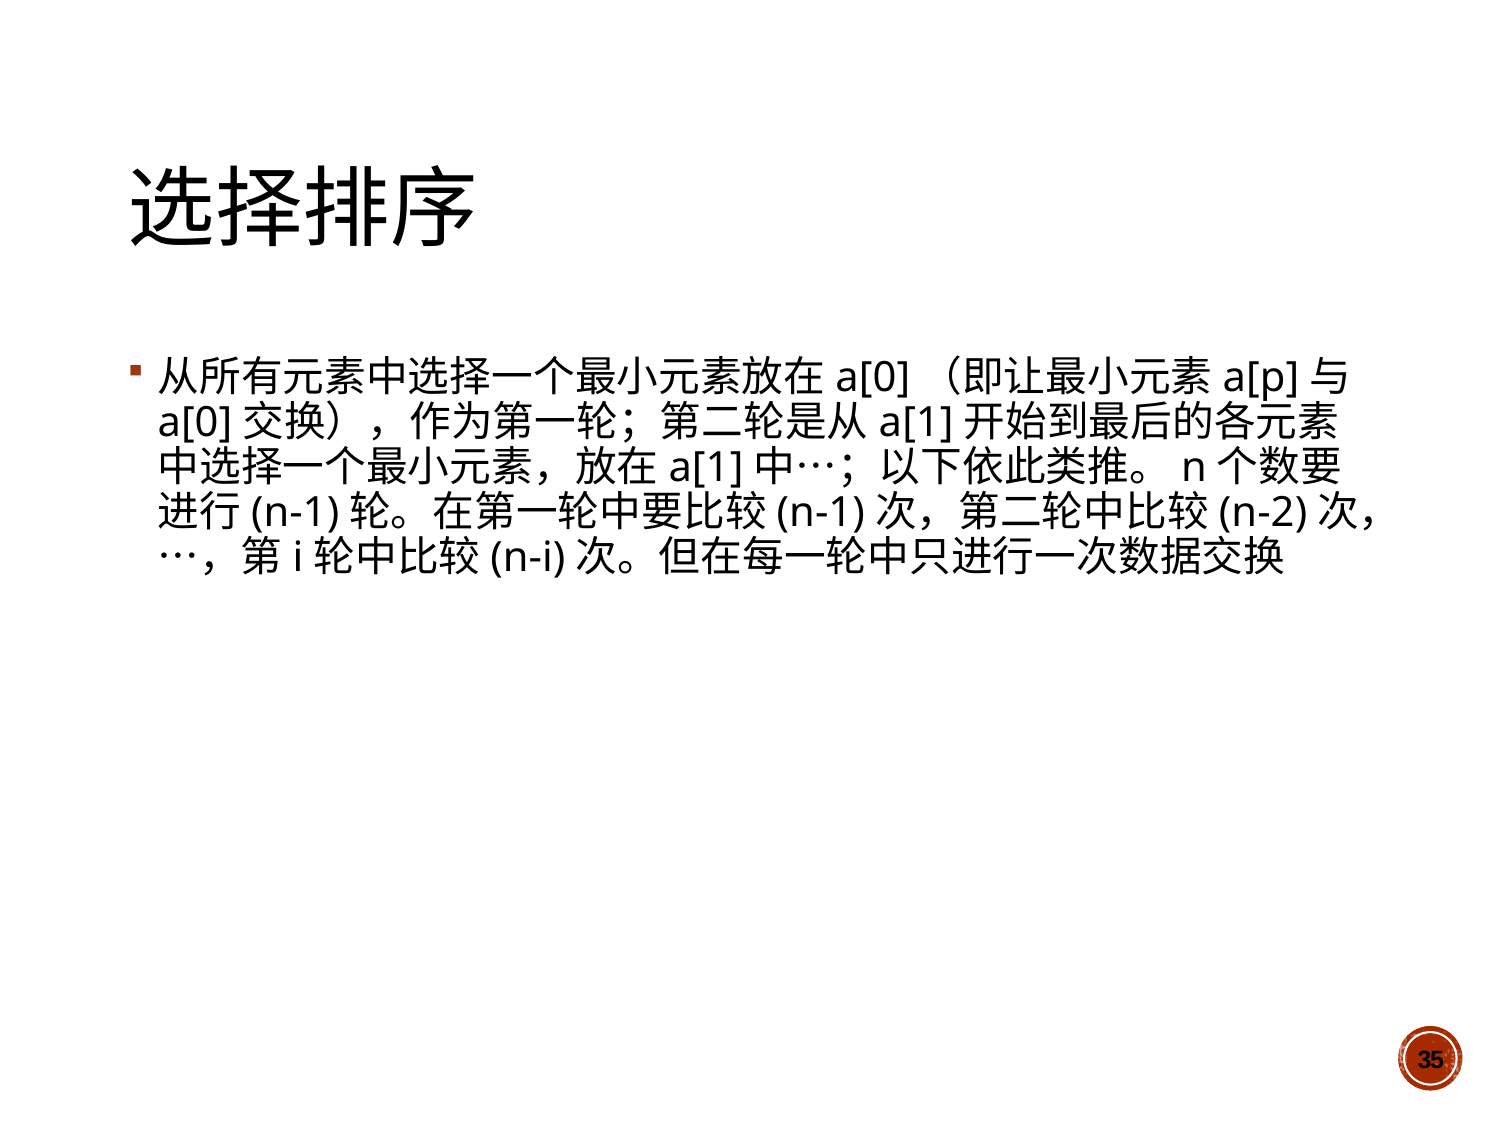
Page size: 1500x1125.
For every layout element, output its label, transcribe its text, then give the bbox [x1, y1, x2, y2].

list 从所有元素中选择一个最小元素放在a[0]（即让最小元素a[p]与a[0]交换），作为第一轮；第二轮是从a[1]开始到最后的各元素中选择一个最小元素，放在a[1]中…；以下依此类推。n个数要进行(n-1)轮。在第一轮中要比较(n-1)次，第二轮中比较(n-2)次，…，第i轮中比较(n-i)次。但在每一轮中只进行一次数据交换 [112, 348, 1388, 1013]
slide_number 35 [1391, 1028, 1471, 1089]
title 选择排序 [112, 79, 1388, 344]
